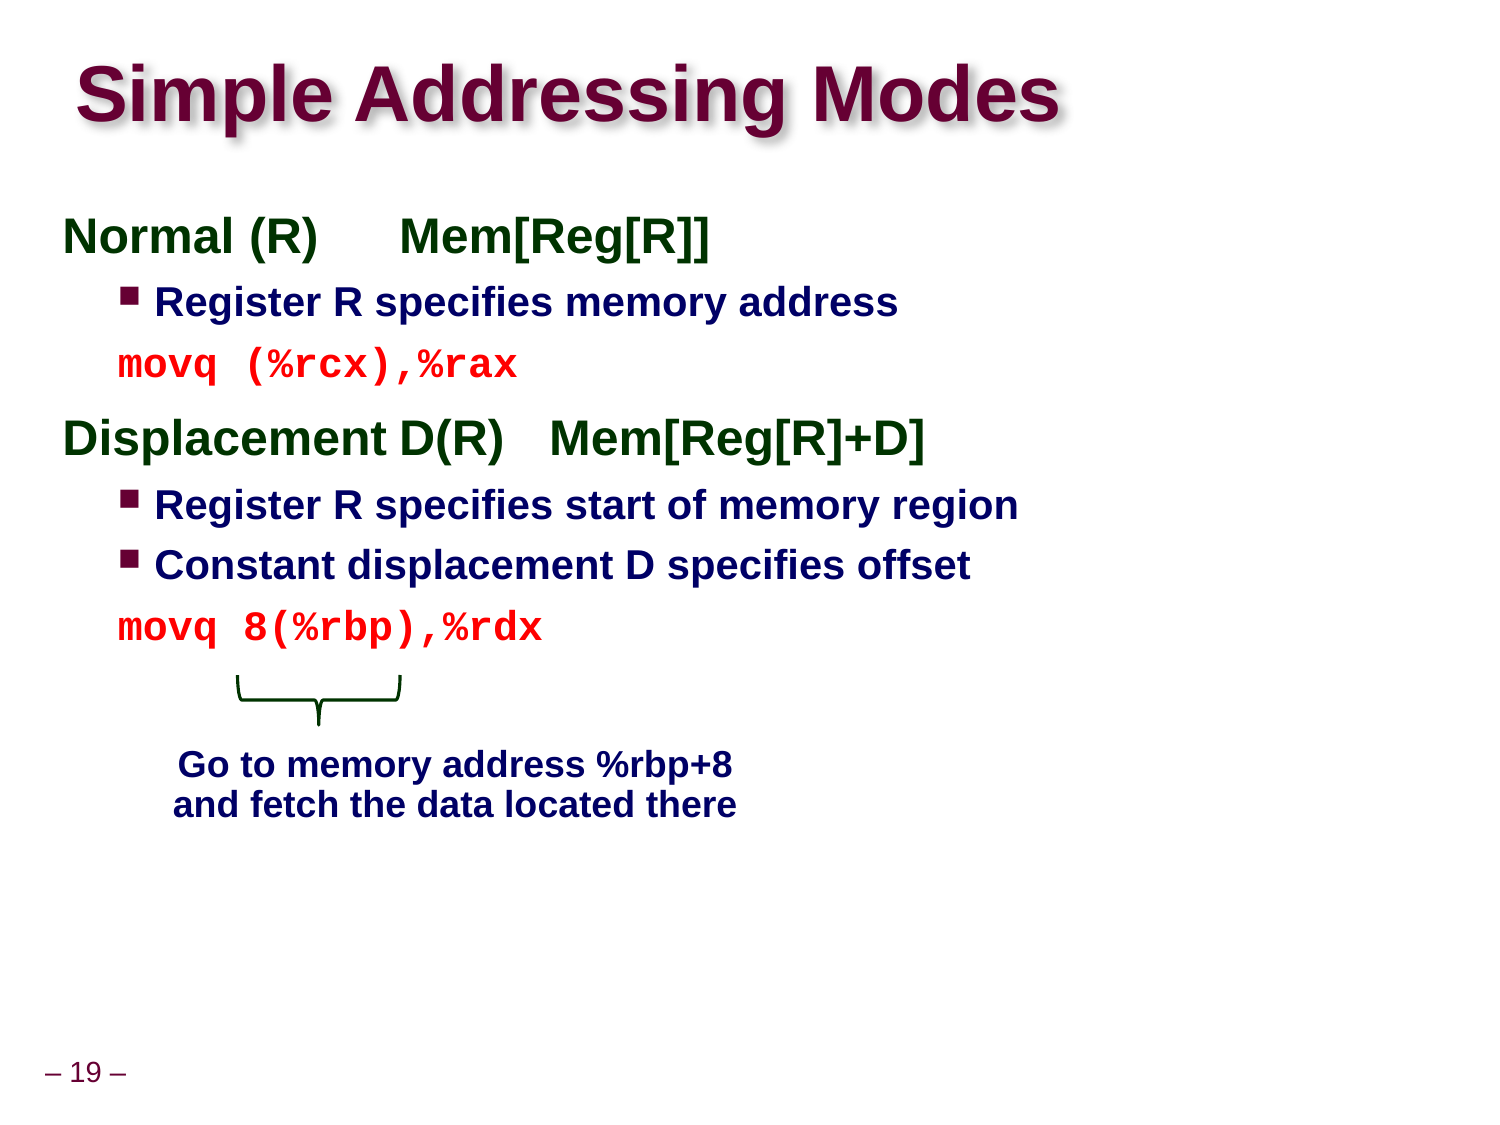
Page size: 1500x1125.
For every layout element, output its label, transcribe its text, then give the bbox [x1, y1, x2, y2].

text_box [151, 674, 759, 836]
list Normal (R) Mem[Reg[R]] Register R specifies memory address movq (%rcx),%rax Displacement D(R) Mem[Reg[R]+D] Register R specifies start of memory region Constant displacement D specifies offset movq 8(%rbp),%rdx [47, 199, 1411, 688]
title Simple Addressing Modes [74, 49, 1230, 145]
